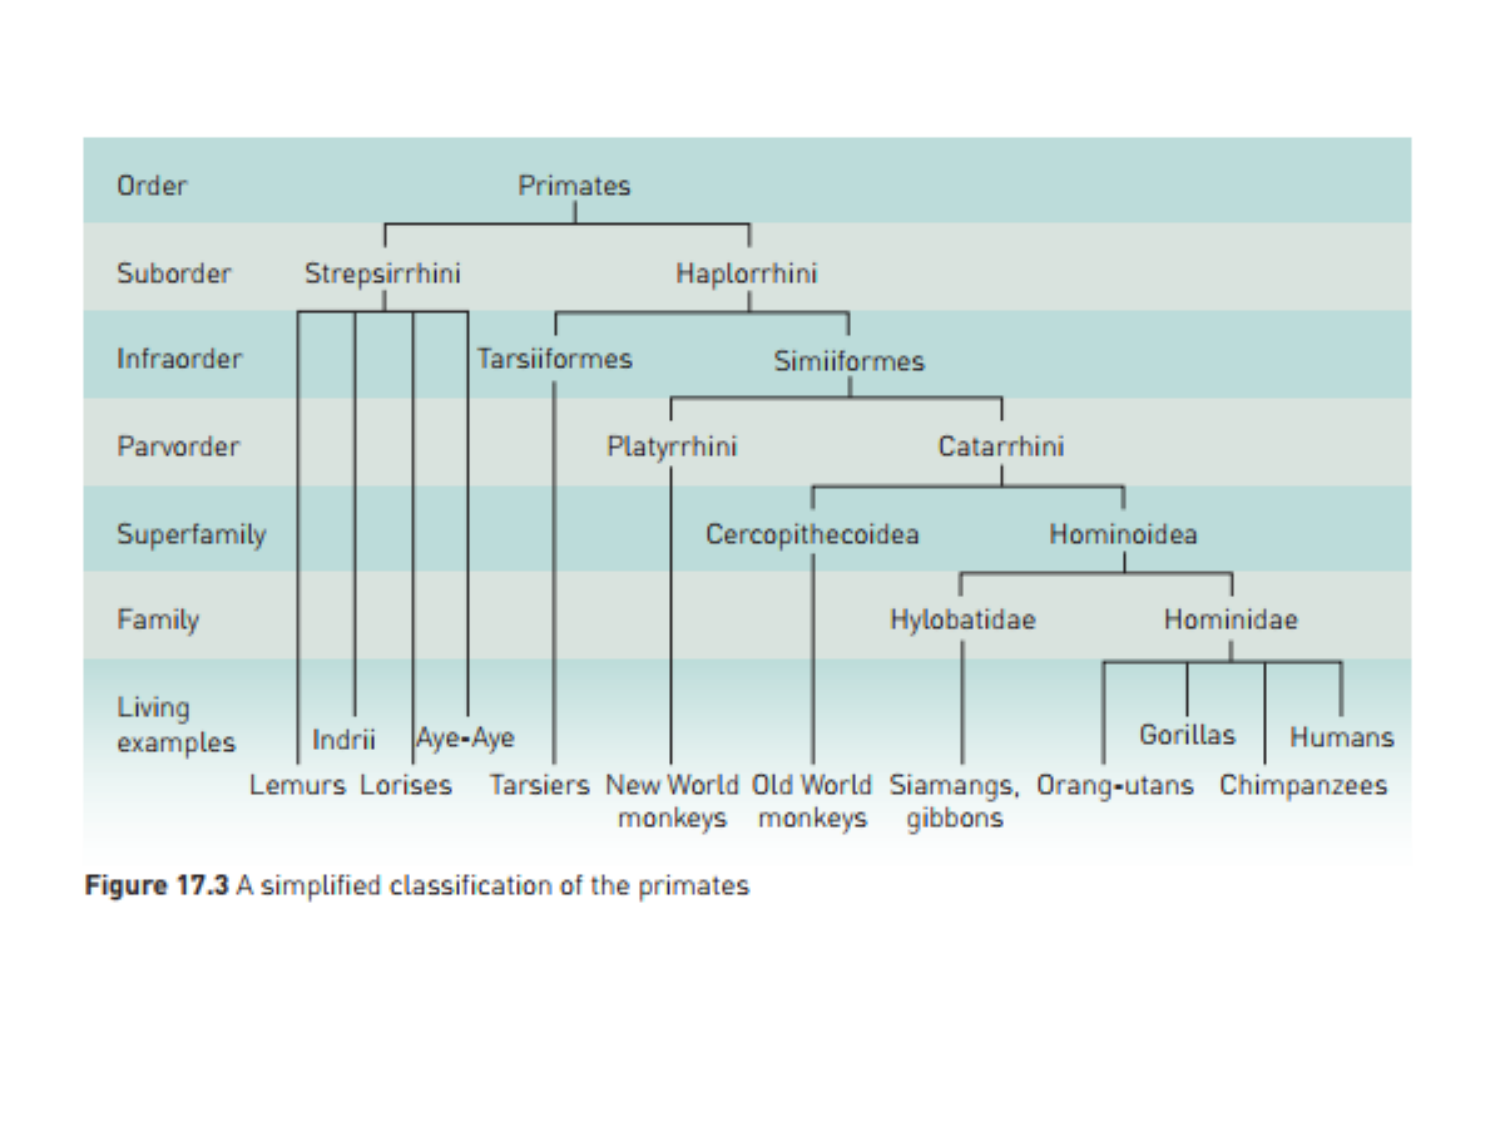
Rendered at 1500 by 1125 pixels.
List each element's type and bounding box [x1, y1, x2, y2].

picture [29, 77, 1476, 933]
